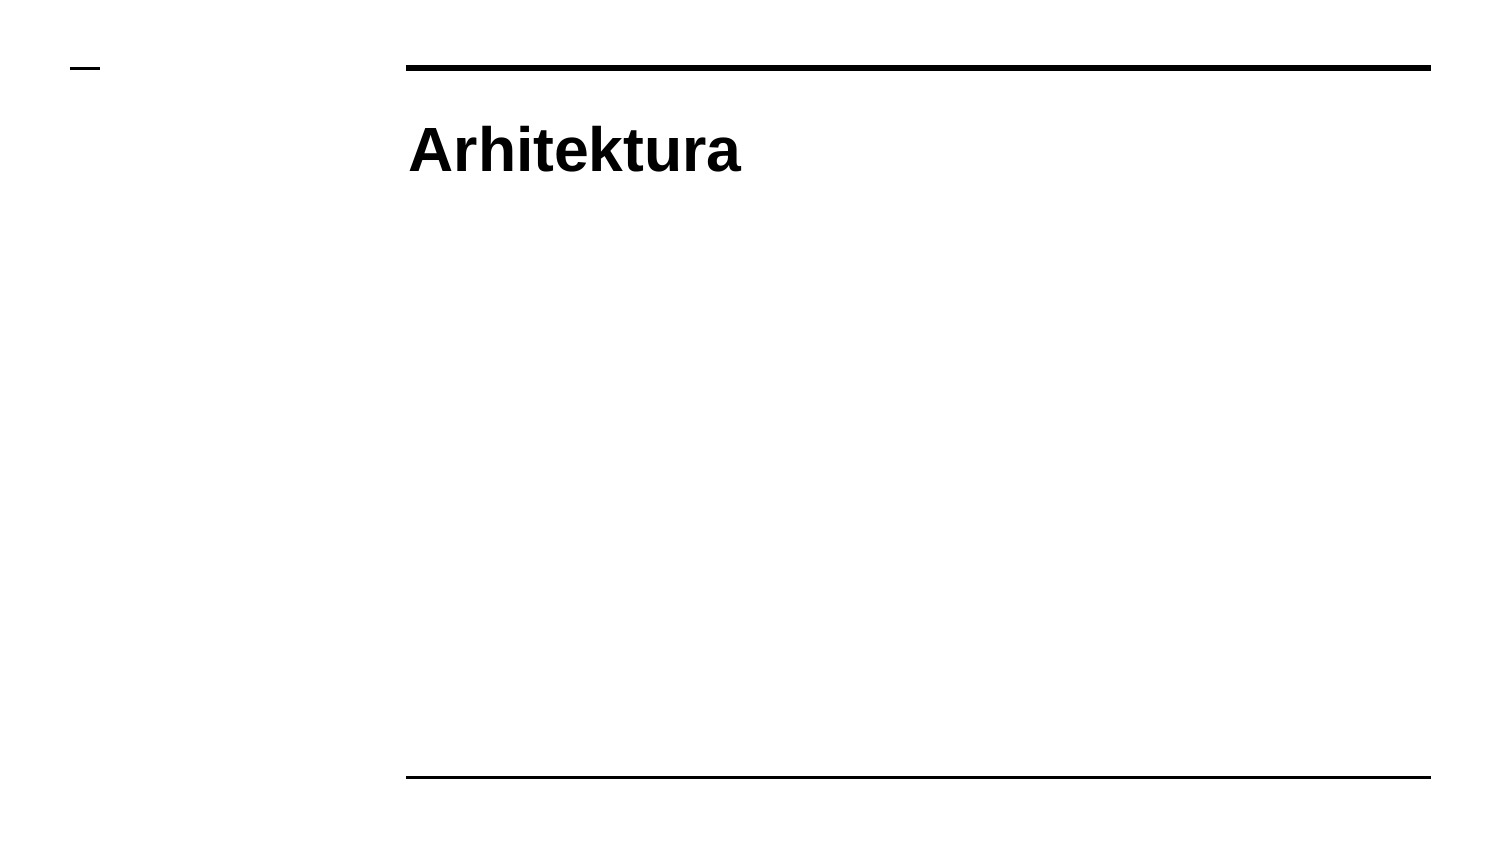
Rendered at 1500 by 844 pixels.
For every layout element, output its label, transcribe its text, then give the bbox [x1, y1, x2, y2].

title Arhitektura [393, 94, 1431, 199]
